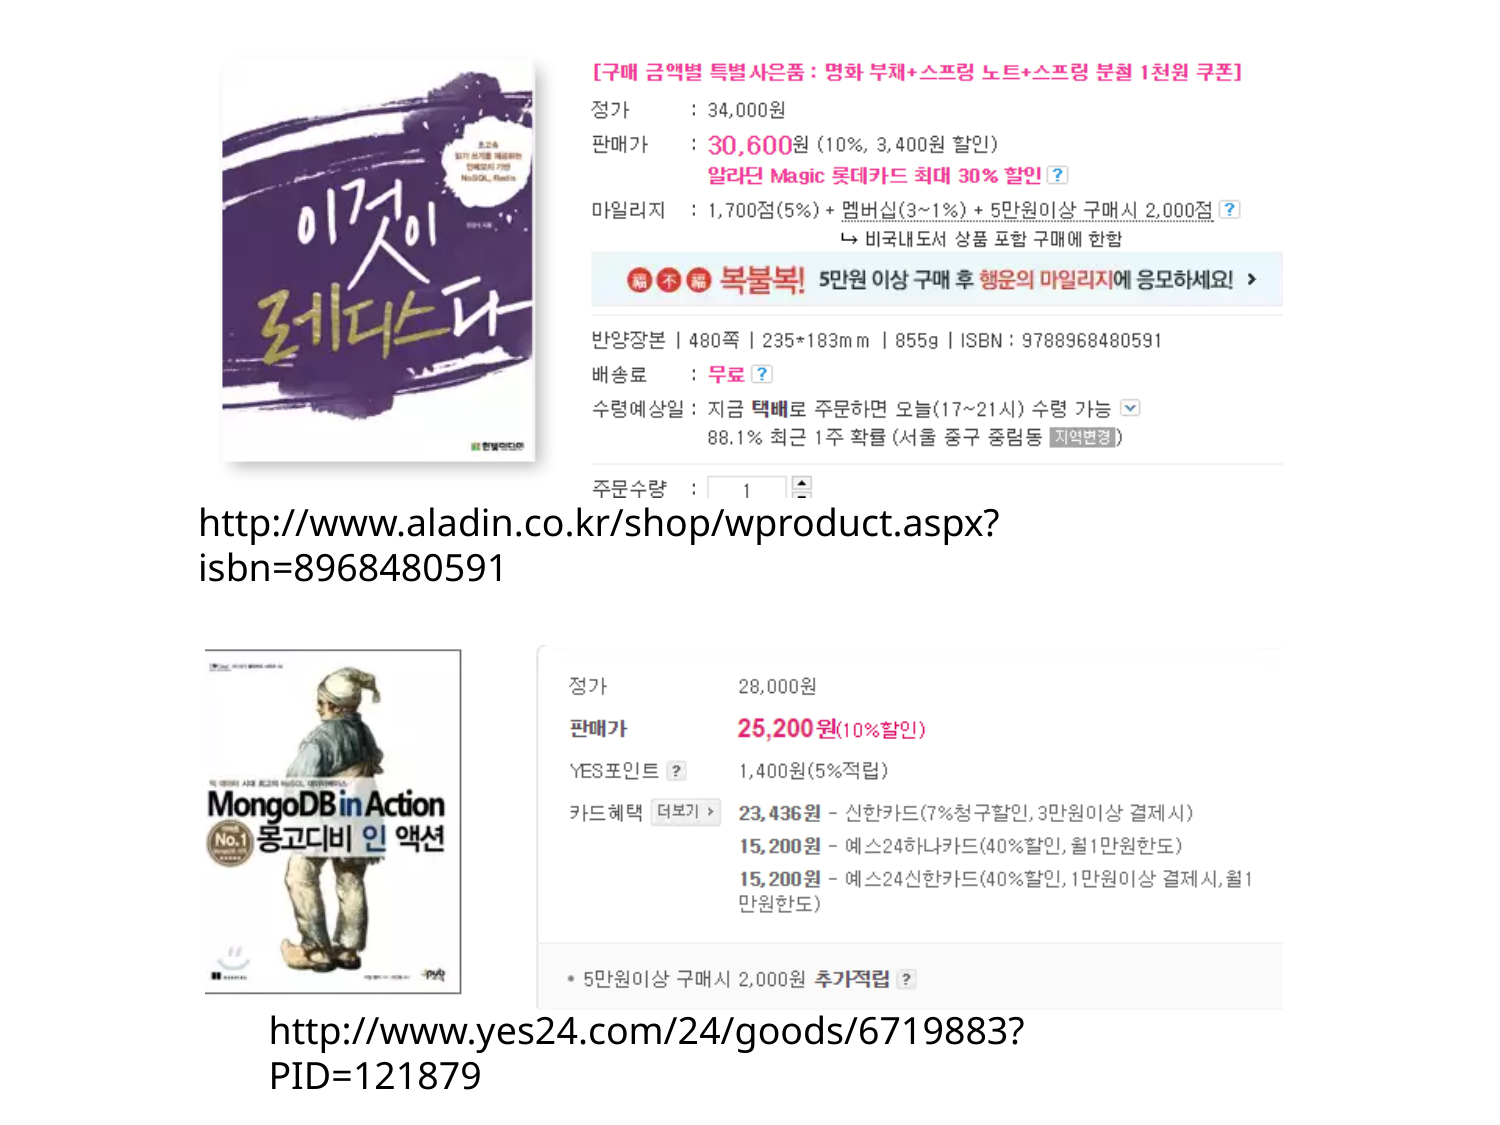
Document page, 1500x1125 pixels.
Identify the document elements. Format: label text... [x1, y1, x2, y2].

text_box http://www.yes24.com/24/goods/6719883?PID=121879 [253, 1019, 1223, 1105]
picture [218, 42, 1283, 498]
picture [205, 644, 1283, 1010]
text_box http://www.aladin.co.kr/shop/wproduct.aspx?isbn=8968480591 [183, 491, 1318, 597]
